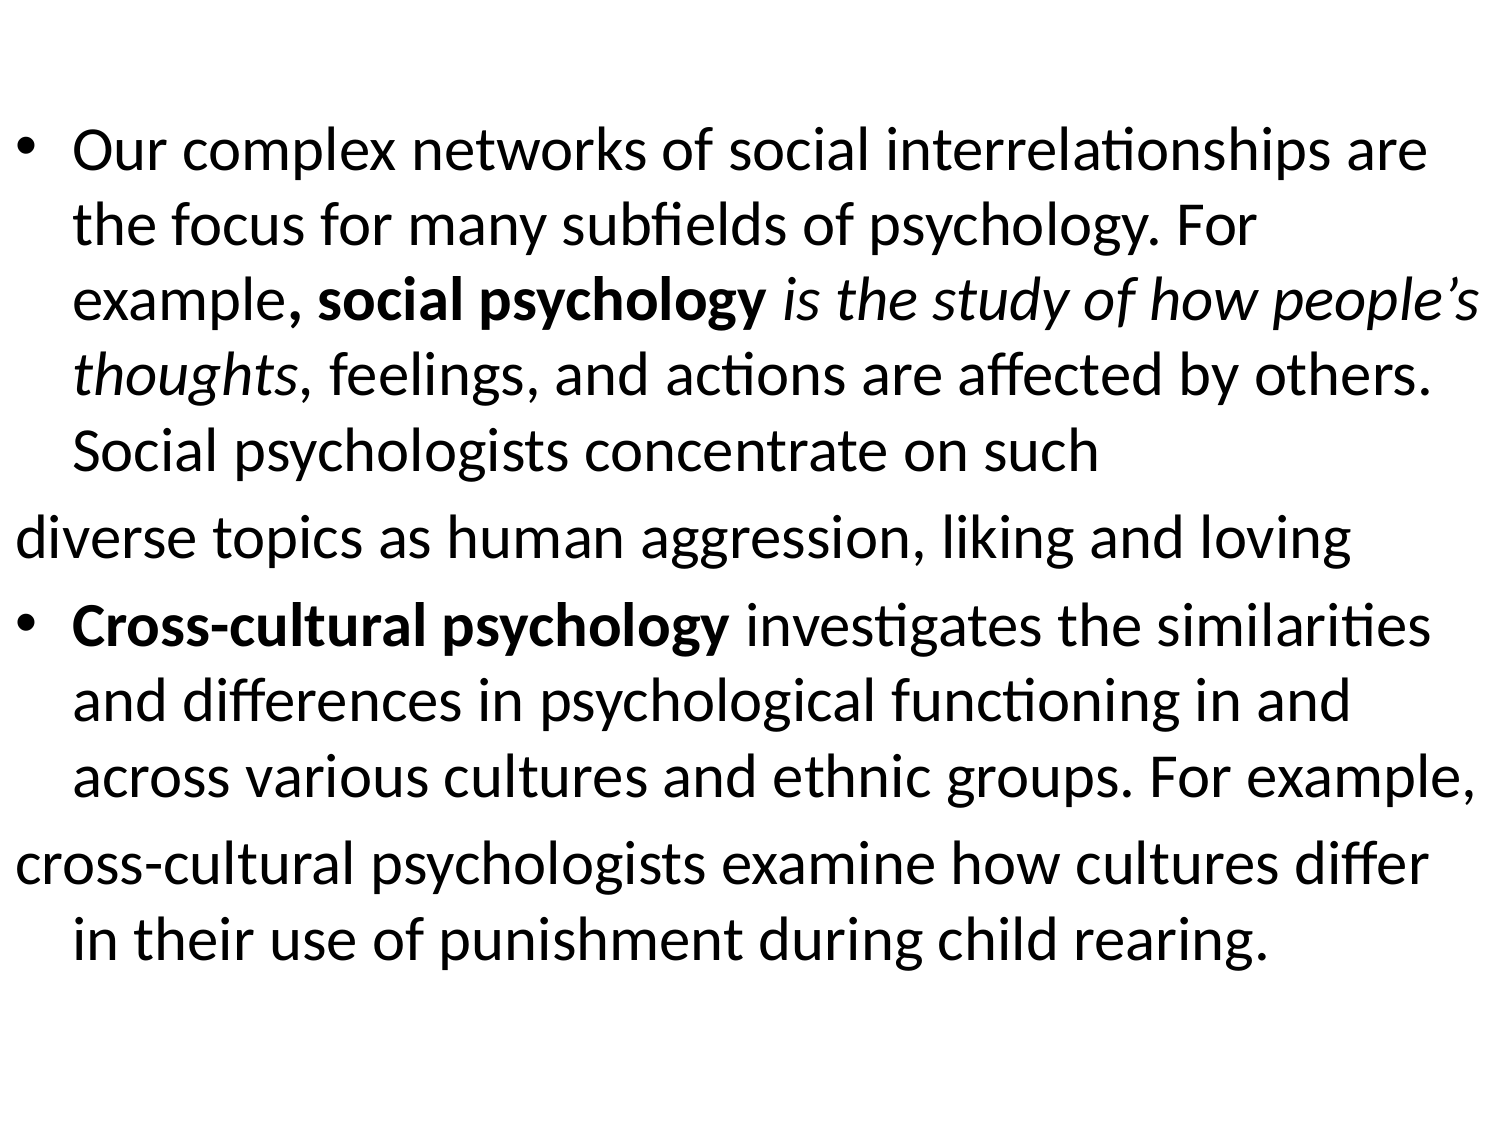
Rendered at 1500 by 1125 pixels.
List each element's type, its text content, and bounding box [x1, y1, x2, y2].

list Our complex networks of social interrelationships are the focus for many subfields of psychology. For example, social psychology is the study of how people’s thoughts, feelings, and actions are affected by others. Social psychologists concentrate on such diverse topics as human aggression, liking and loving Cross-cultural psychology investigates the similarities and differences in psychological functioning in and across various cultures and ethnic groups. For example, cross-cultural psychologists examine how cultures differ in their use of punishment during child rearing. [0, 99, 1500, 1088]
